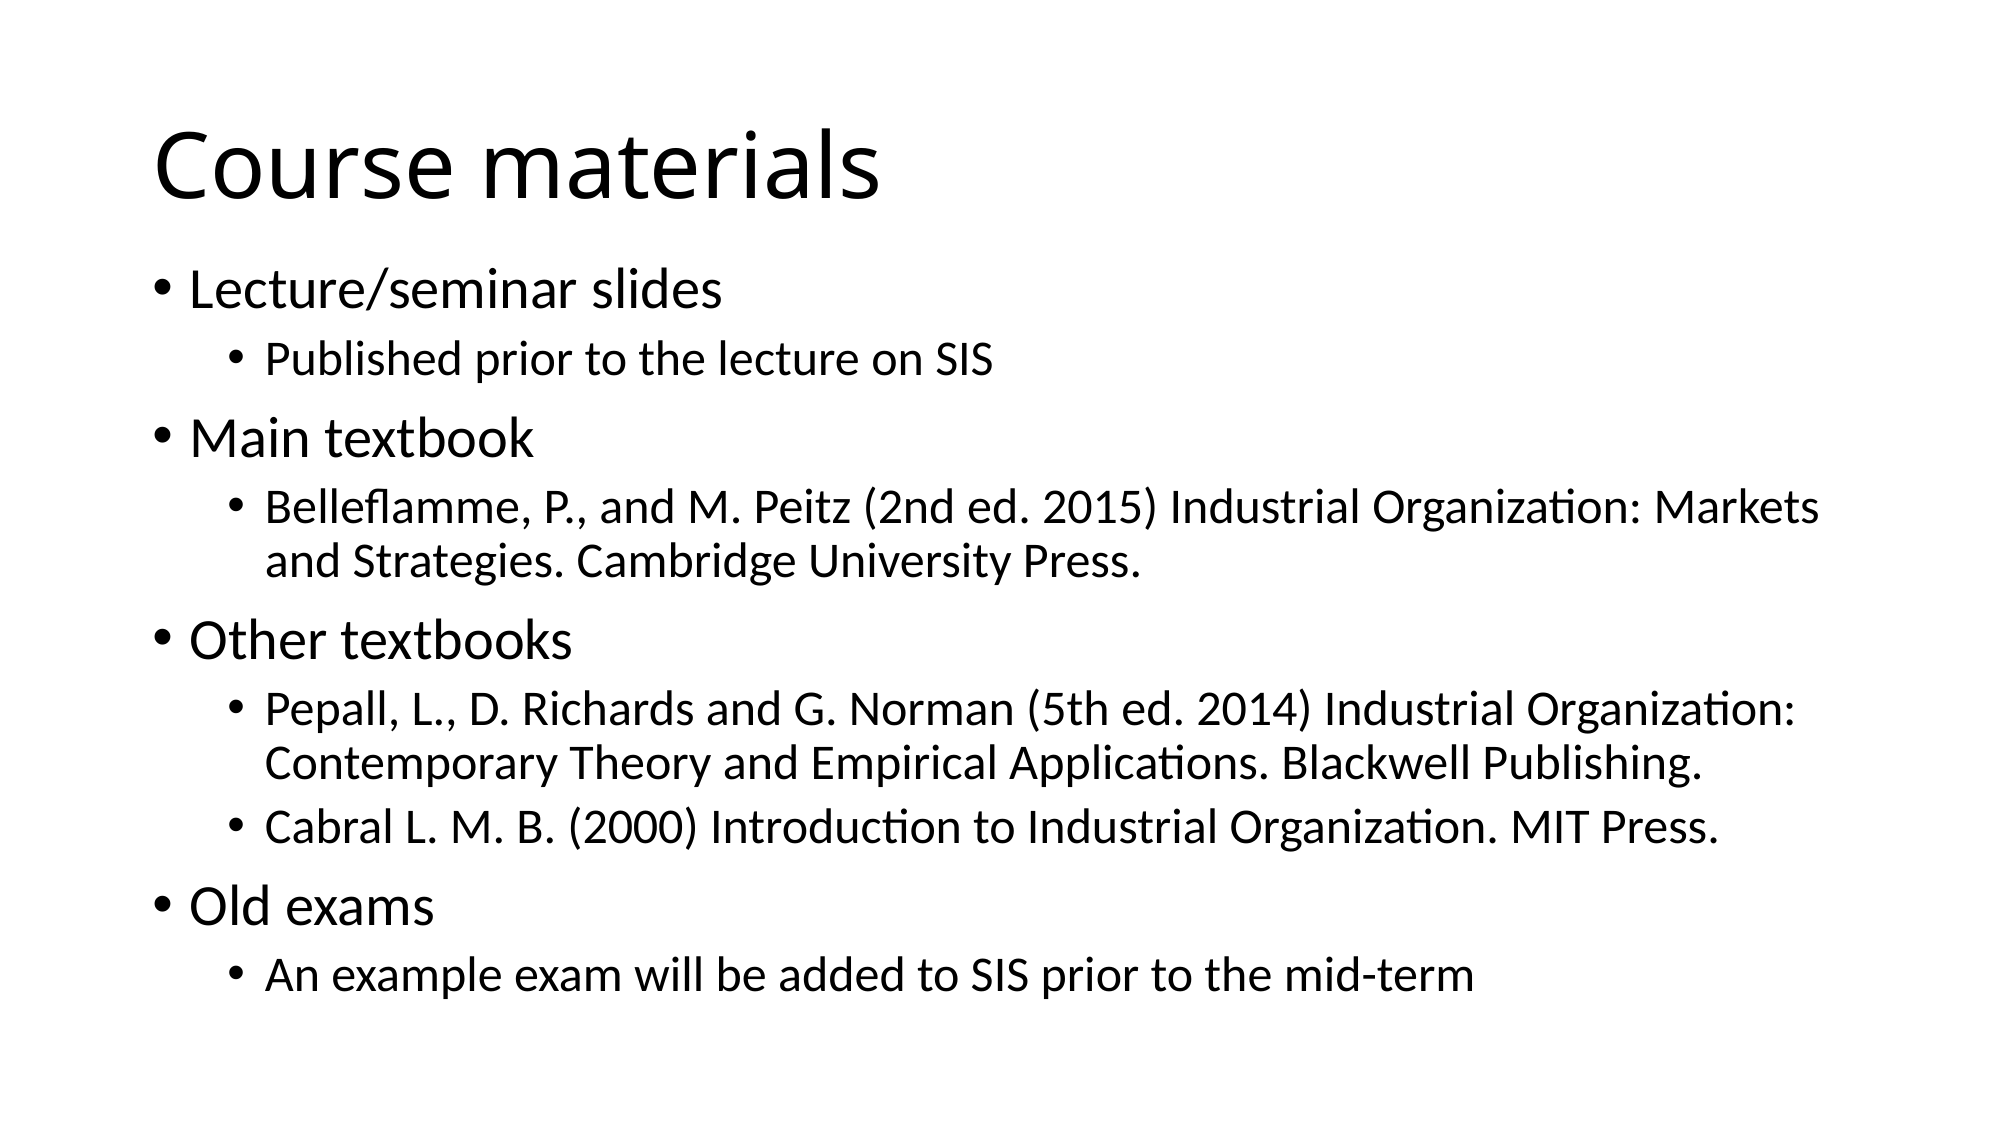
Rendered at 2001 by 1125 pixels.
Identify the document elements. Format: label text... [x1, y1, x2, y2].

list Lecture/seminar slides Published prior to the lecture on SIS Main textbook Belleflamme, P., and M. Peitz (2nd ed. 2015) Industrial Organization: Markets and Strategies. Cambridge University Press. Other textbooks Pepall, L., D. Richards and G. Norman (5th ed. 2014) Industrial Organization: Contemporary Theory and Empirical Applications. Blackwell Publishing. Cabral L. M. B. (2000) Introduction to Industrial Organization. MIT Press. Old exams An example exam will be added to SIS prior to the mid-term [137, 278, 1863, 1066]
title Course materials [137, 59, 1863, 278]
